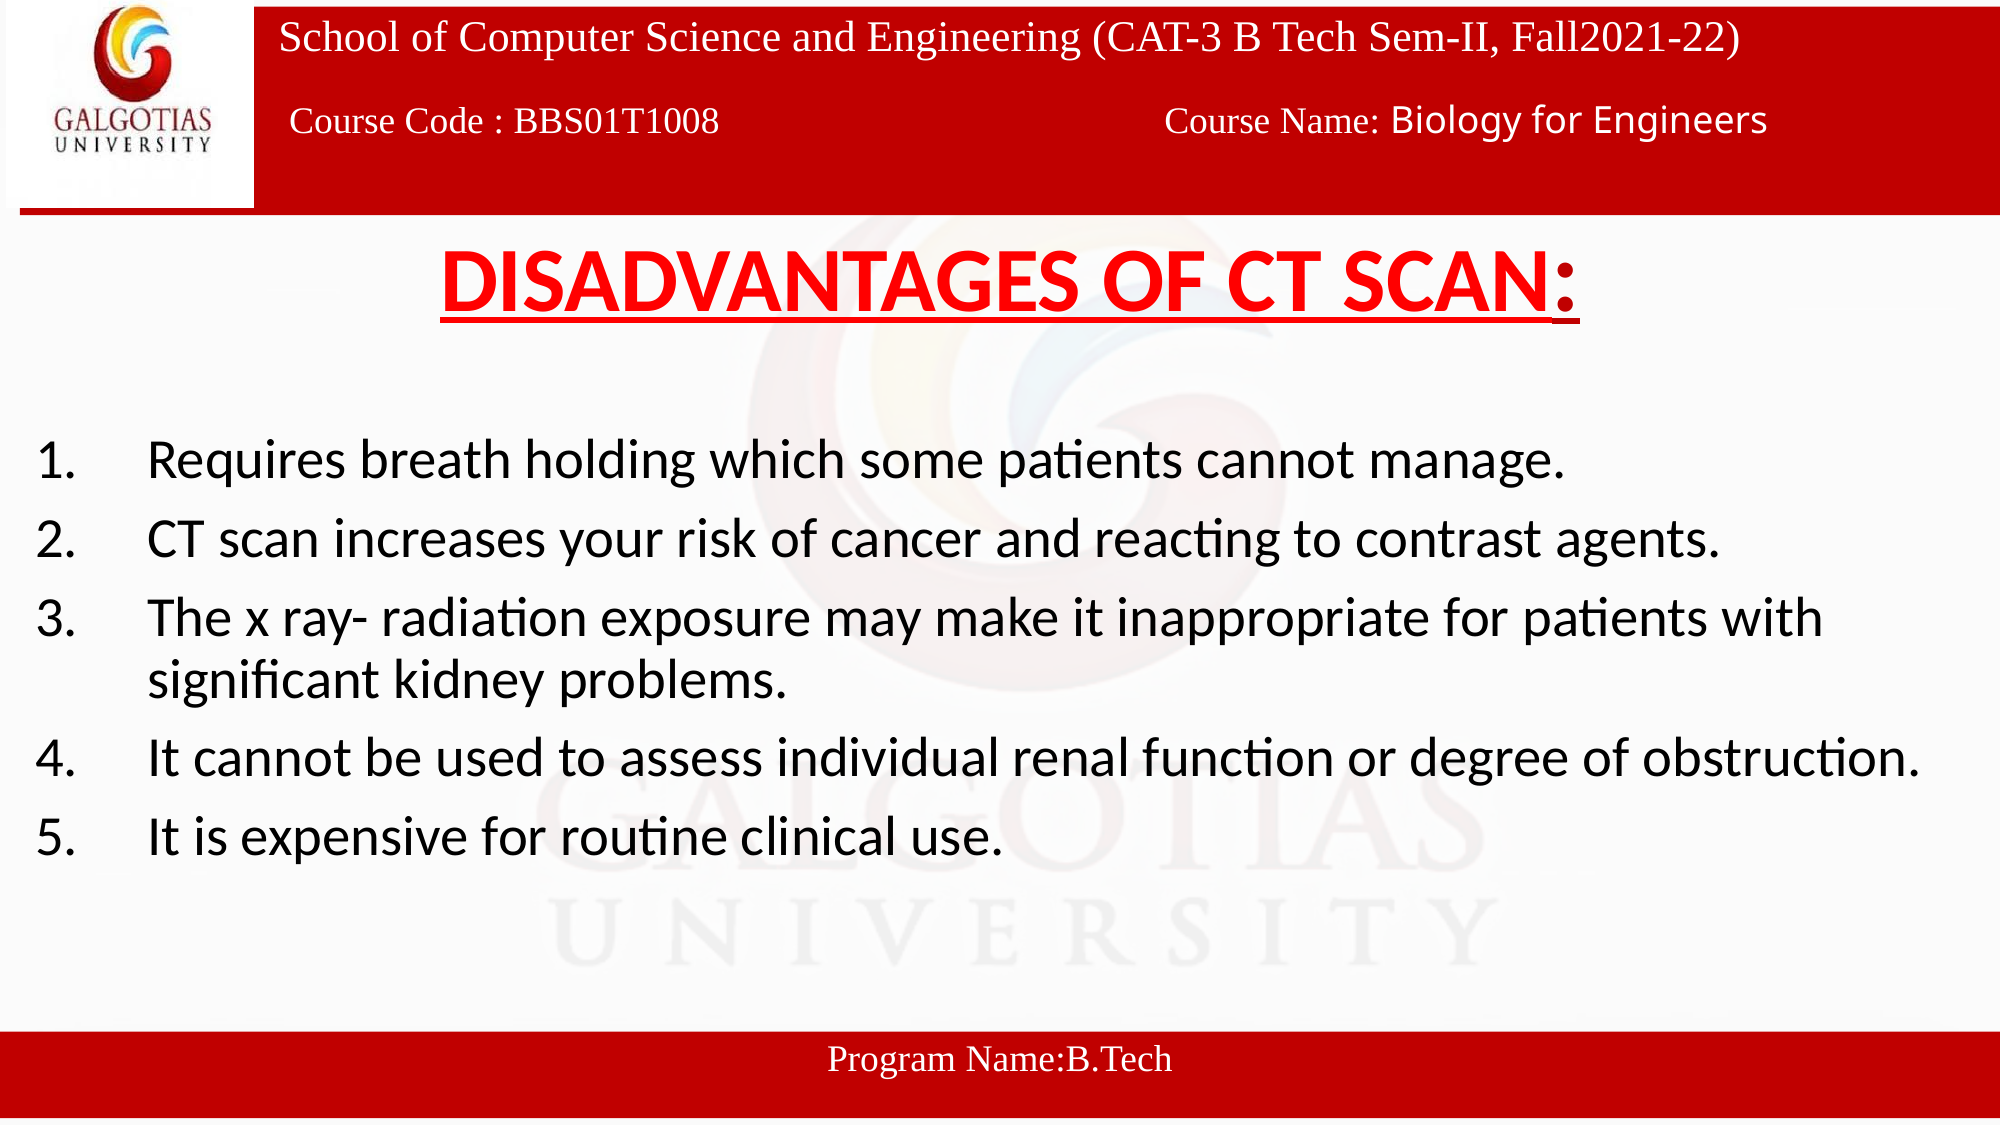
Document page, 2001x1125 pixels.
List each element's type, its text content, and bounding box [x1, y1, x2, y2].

list DISADVANTAGES OF CT SCAN: Requires breath holding which some patients cannot manage. CT scan increases your risk of cancer and reacting to contrast agents. The x ray- radiation exposure may make it inappropriate for patients with significant kidney problems. It cannot be used to assess individual renal function or degree of obstruction. It is expensive for routine clinical use. [20, 215, 2000, 1032]
text_box School of Computer Science and Engineering (CAT-3 B Tech Sem-II, Fall2021-22) Course Code : BBS01T1008 Course Name: Biology for Engineers [19, 6, 2000, 216]
picture [6, 0, 254, 208]
text_box Program Name:B.Tech [0, 1031, 2000, 1119]
